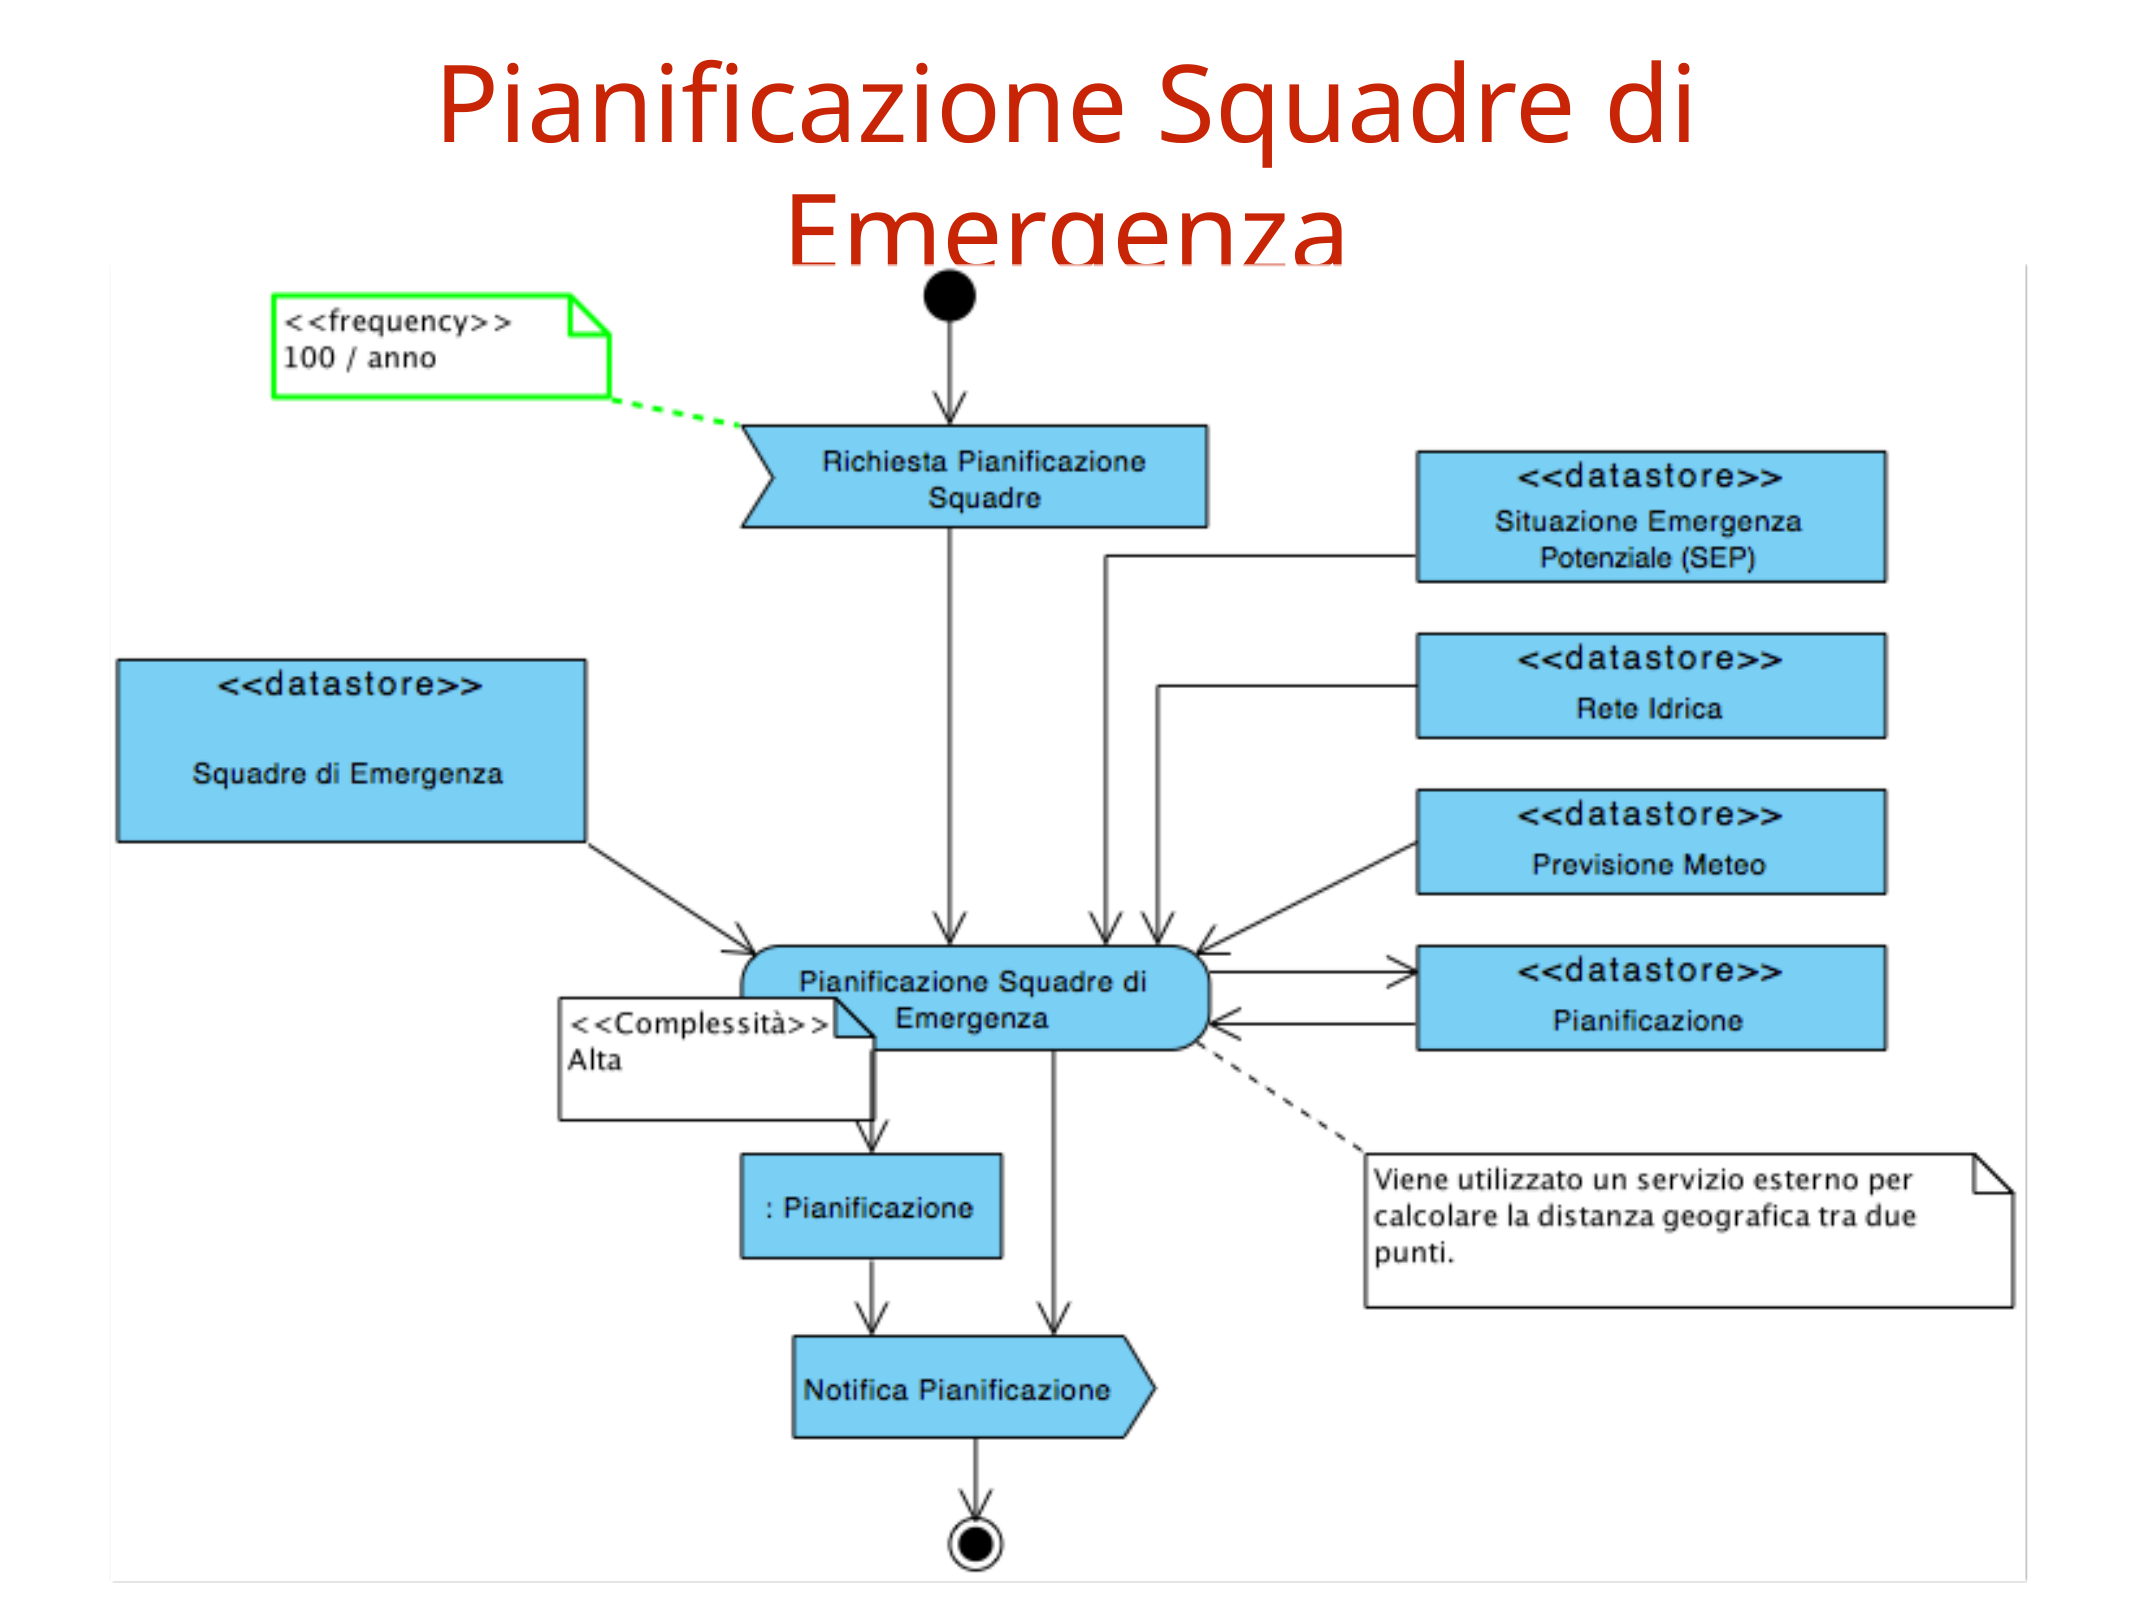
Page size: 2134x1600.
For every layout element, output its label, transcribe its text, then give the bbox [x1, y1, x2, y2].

picture [85, 264, 2049, 1588]
title Pianificazione Squadre di Emergenza [155, 72, 1978, 257]
